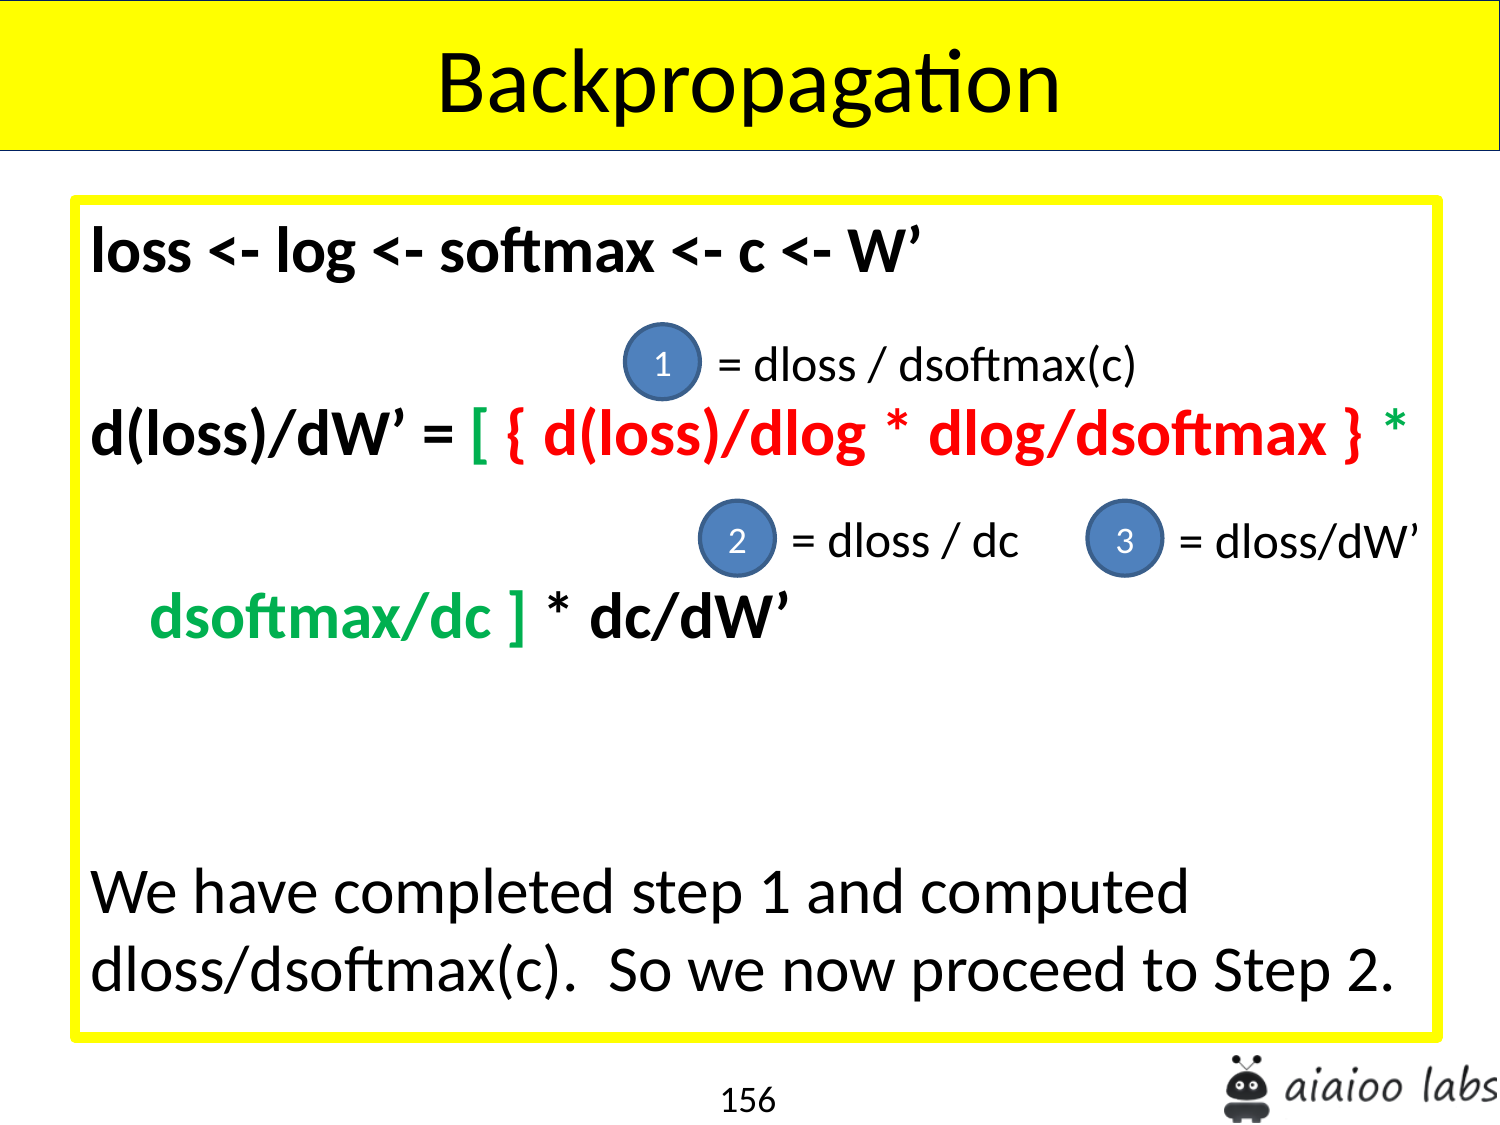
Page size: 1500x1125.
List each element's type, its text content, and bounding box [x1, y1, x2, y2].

picture [1224, 1055, 1497, 1123]
text_box 3 [1085, 498, 1163, 578]
text_box Backpropagation [0, 0, 1500, 151]
list loss <- log <- softmax <- c <- W’ d(loss)/dW’ = [ { d(loss)/dlog * dlog/dsoftmax } * dsoftmax/dc ] * dc/dW’ We have completed step 1 and computed dloss/dsoftmax(c). So we now proceed to Step 2. [75, 200, 1438, 1038]
text_box = dloss / dc [776, 499, 1035, 575]
text_box 2 [697, 498, 776, 578]
text_box = dloss/dW’ [1163, 500, 1436, 576]
text_box 1 [622, 322, 702, 402]
text_box = dloss / dsoftmax(c) [702, 324, 1154, 399]
